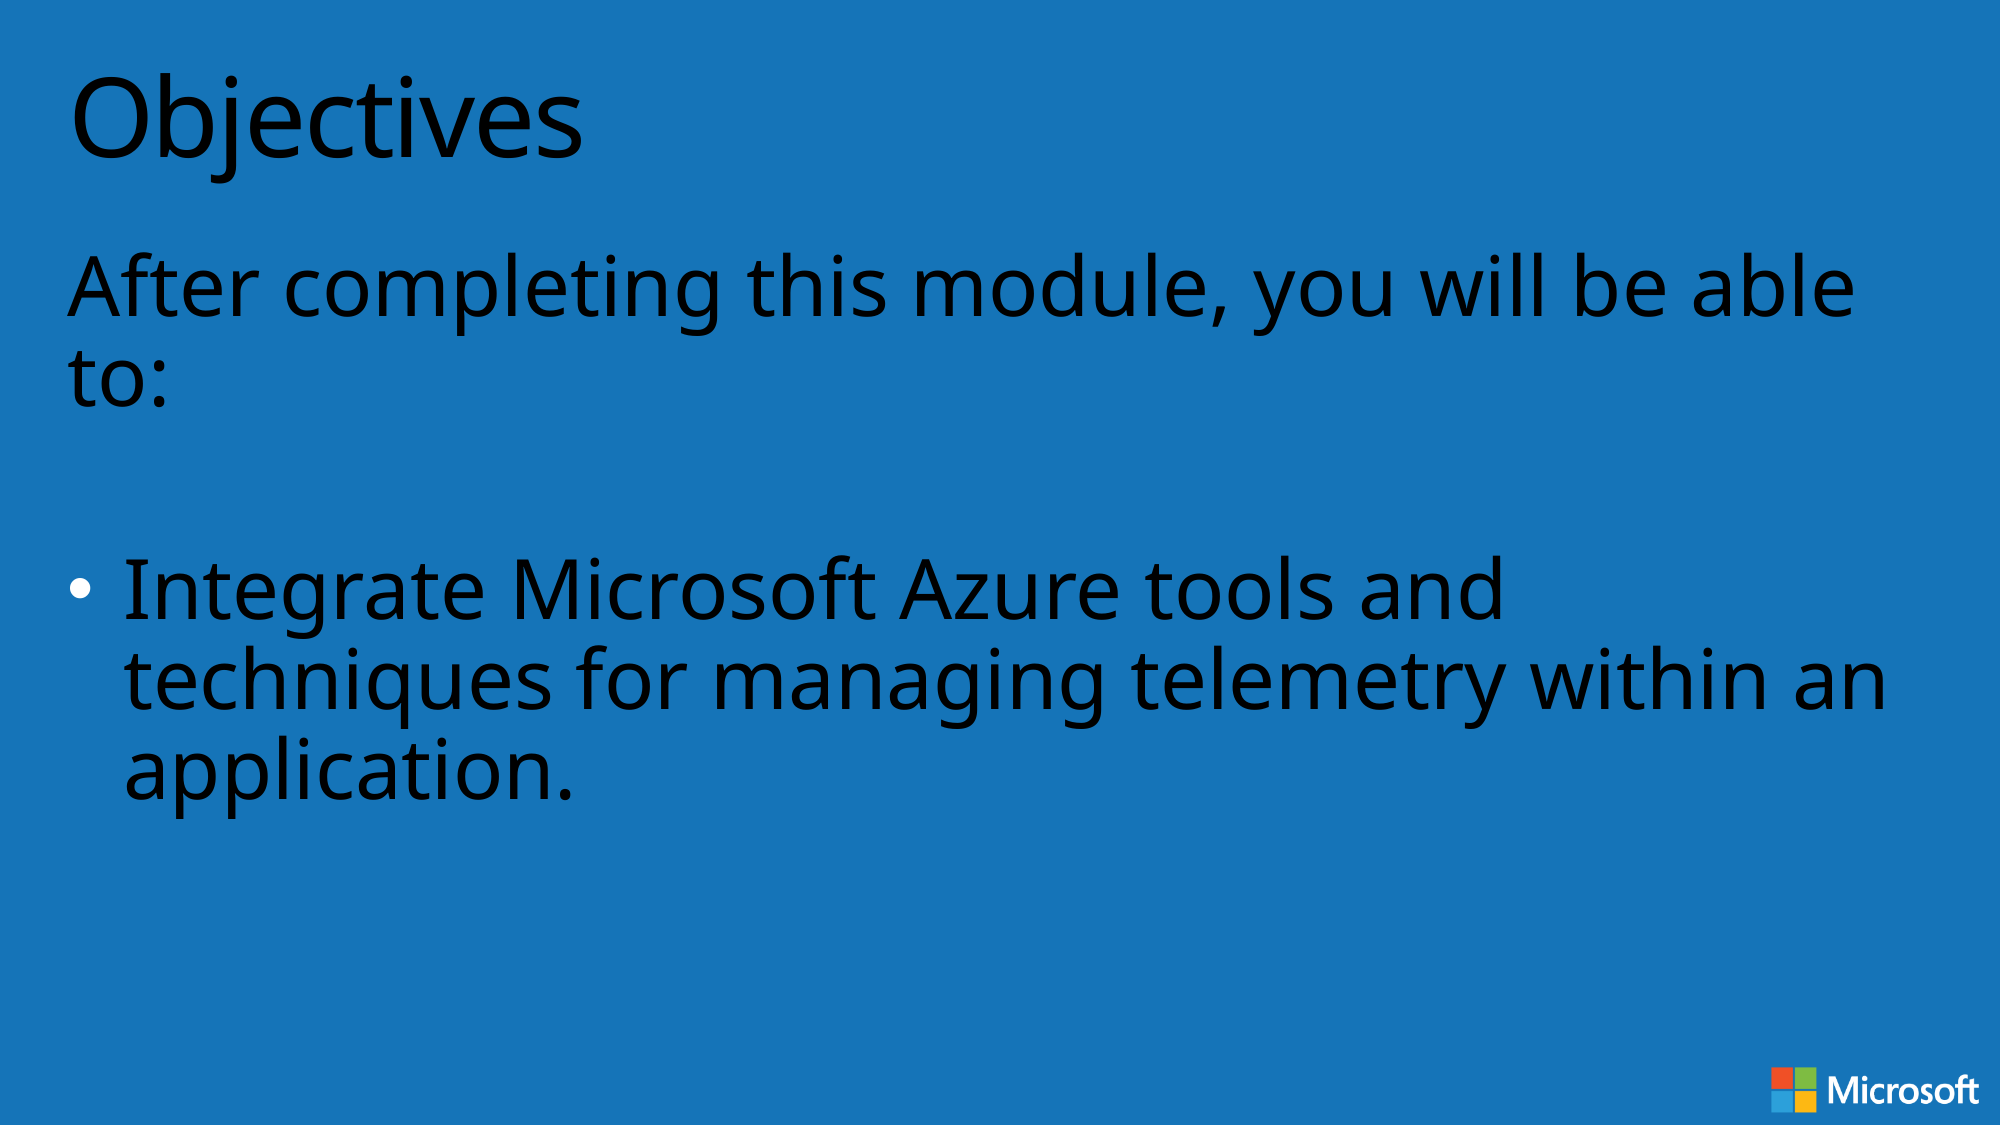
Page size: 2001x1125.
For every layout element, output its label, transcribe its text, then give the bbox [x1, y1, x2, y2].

title Objectives [44, 47, 1938, 196]
list After completing this module, you will be able to: Integrate Microsoft Azure tools and techniques for managing telemetry within an application. [43, 229, 1938, 664]
picture [1770, 1066, 1980, 1113]
